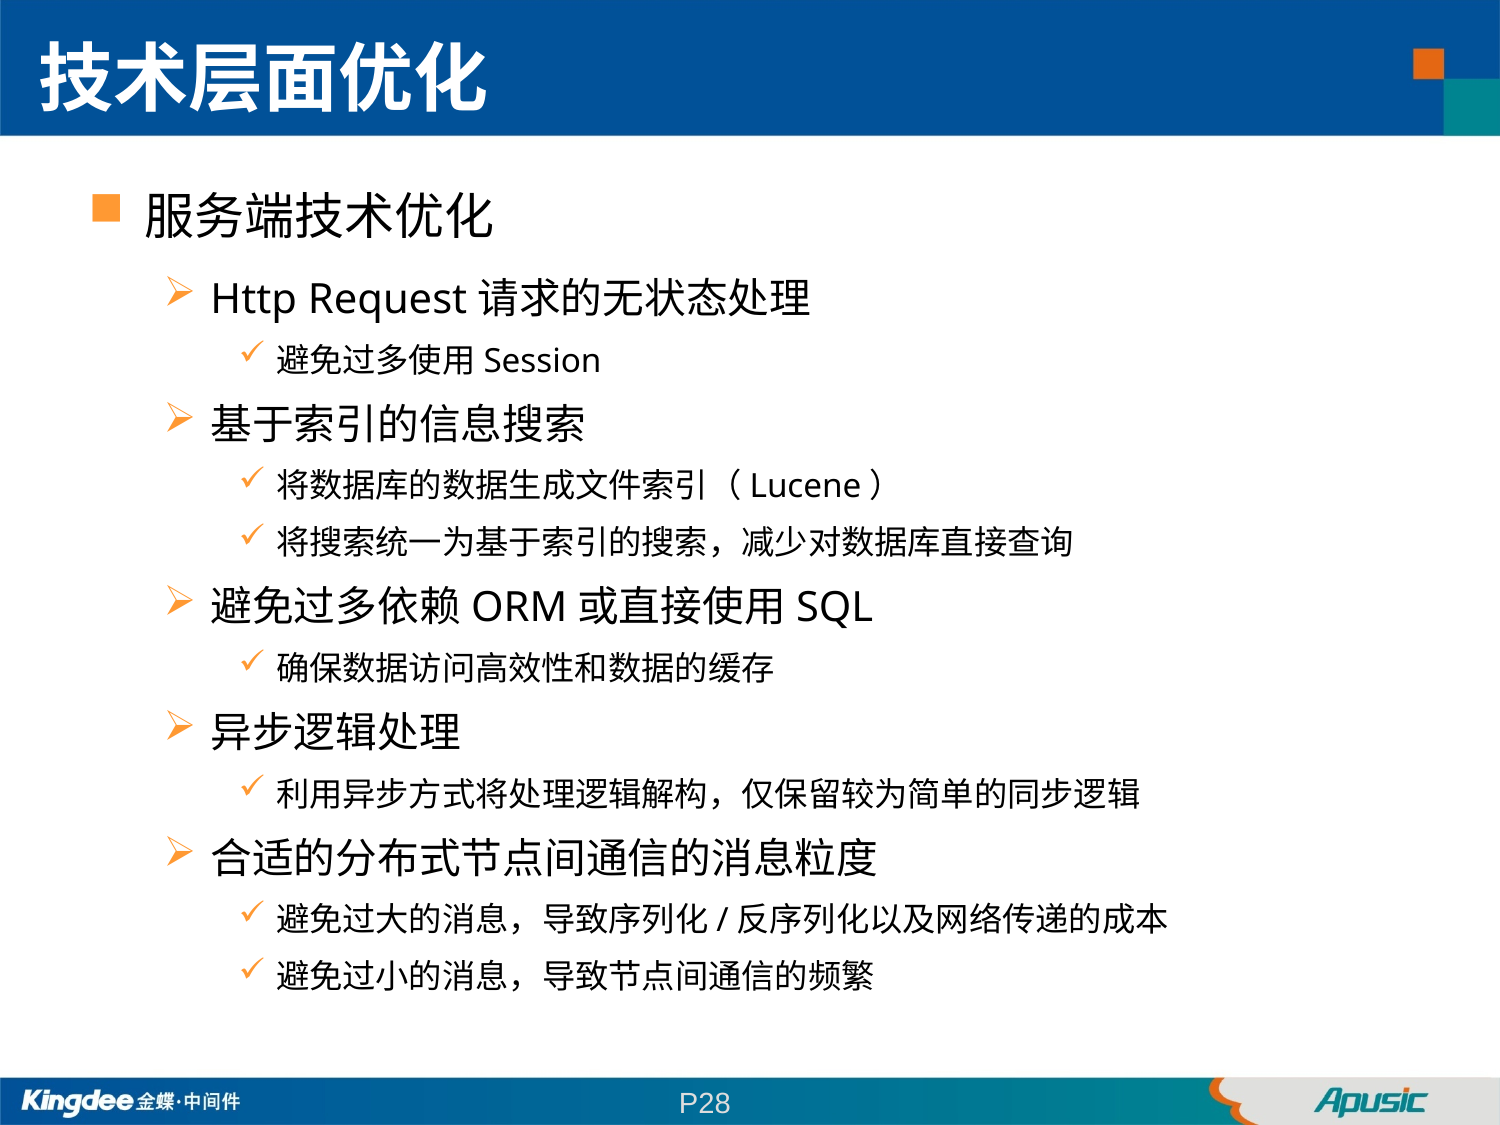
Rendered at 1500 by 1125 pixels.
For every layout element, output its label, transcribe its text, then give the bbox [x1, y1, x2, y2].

list 服务端技术优化 Http Request请求的无状态处理 避免过多使用Session 基于索引的信息搜索 将数据库的数据生成文件索引（Lucene） 将搜索统一为基于索引的搜索，减少对数据库直接查询 避免过多依赖ORM或直接使用SQL 确保数据访问高效性和数据的缓存 异步逻辑处理 利用异步方式将处理逻辑解构，仅保留较为简单的同步逻辑 合适的分布式节点间通信的消息粒度 避免过大的消息，导致序列化/反序列化以及网络传递的成本 避免过小的消息，导致节点间通信的频繁 [73, 177, 1434, 1021]
list 技术层面优化 [23, 23, 1325, 129]
picture [0, 0, 1500, 1125]
